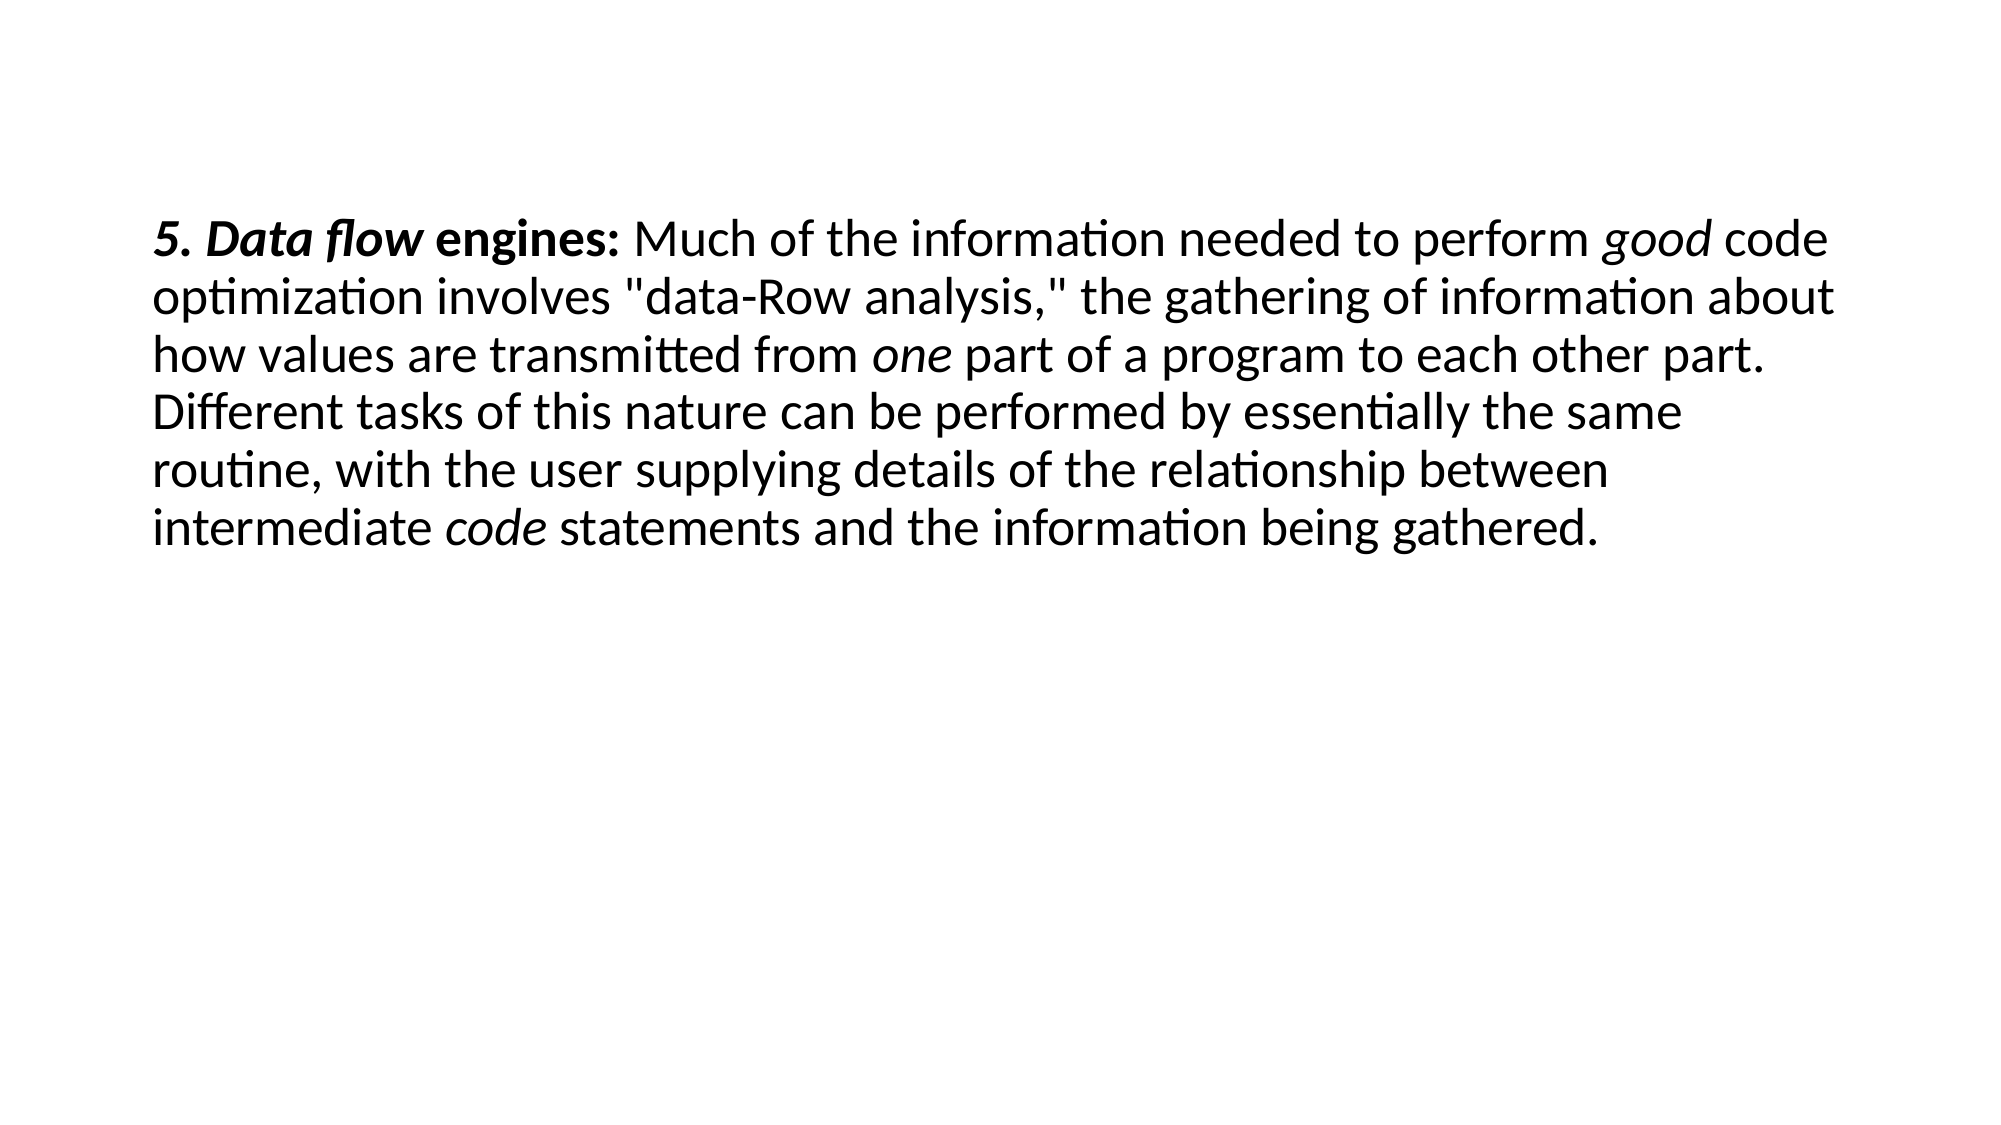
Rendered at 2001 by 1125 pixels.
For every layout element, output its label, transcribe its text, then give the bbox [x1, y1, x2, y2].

list 5. Data flow engines: Much of the information needed to perform good code optimization involves "data-Row analysis," the gathering of information about how values are transmitted from one part of a program to each other part. Different tasks of this nature can be performed by essentially the same routine, with the user supplying details of the relationship between intermediate code statements and the information being gathered. [137, 202, 1863, 607]
